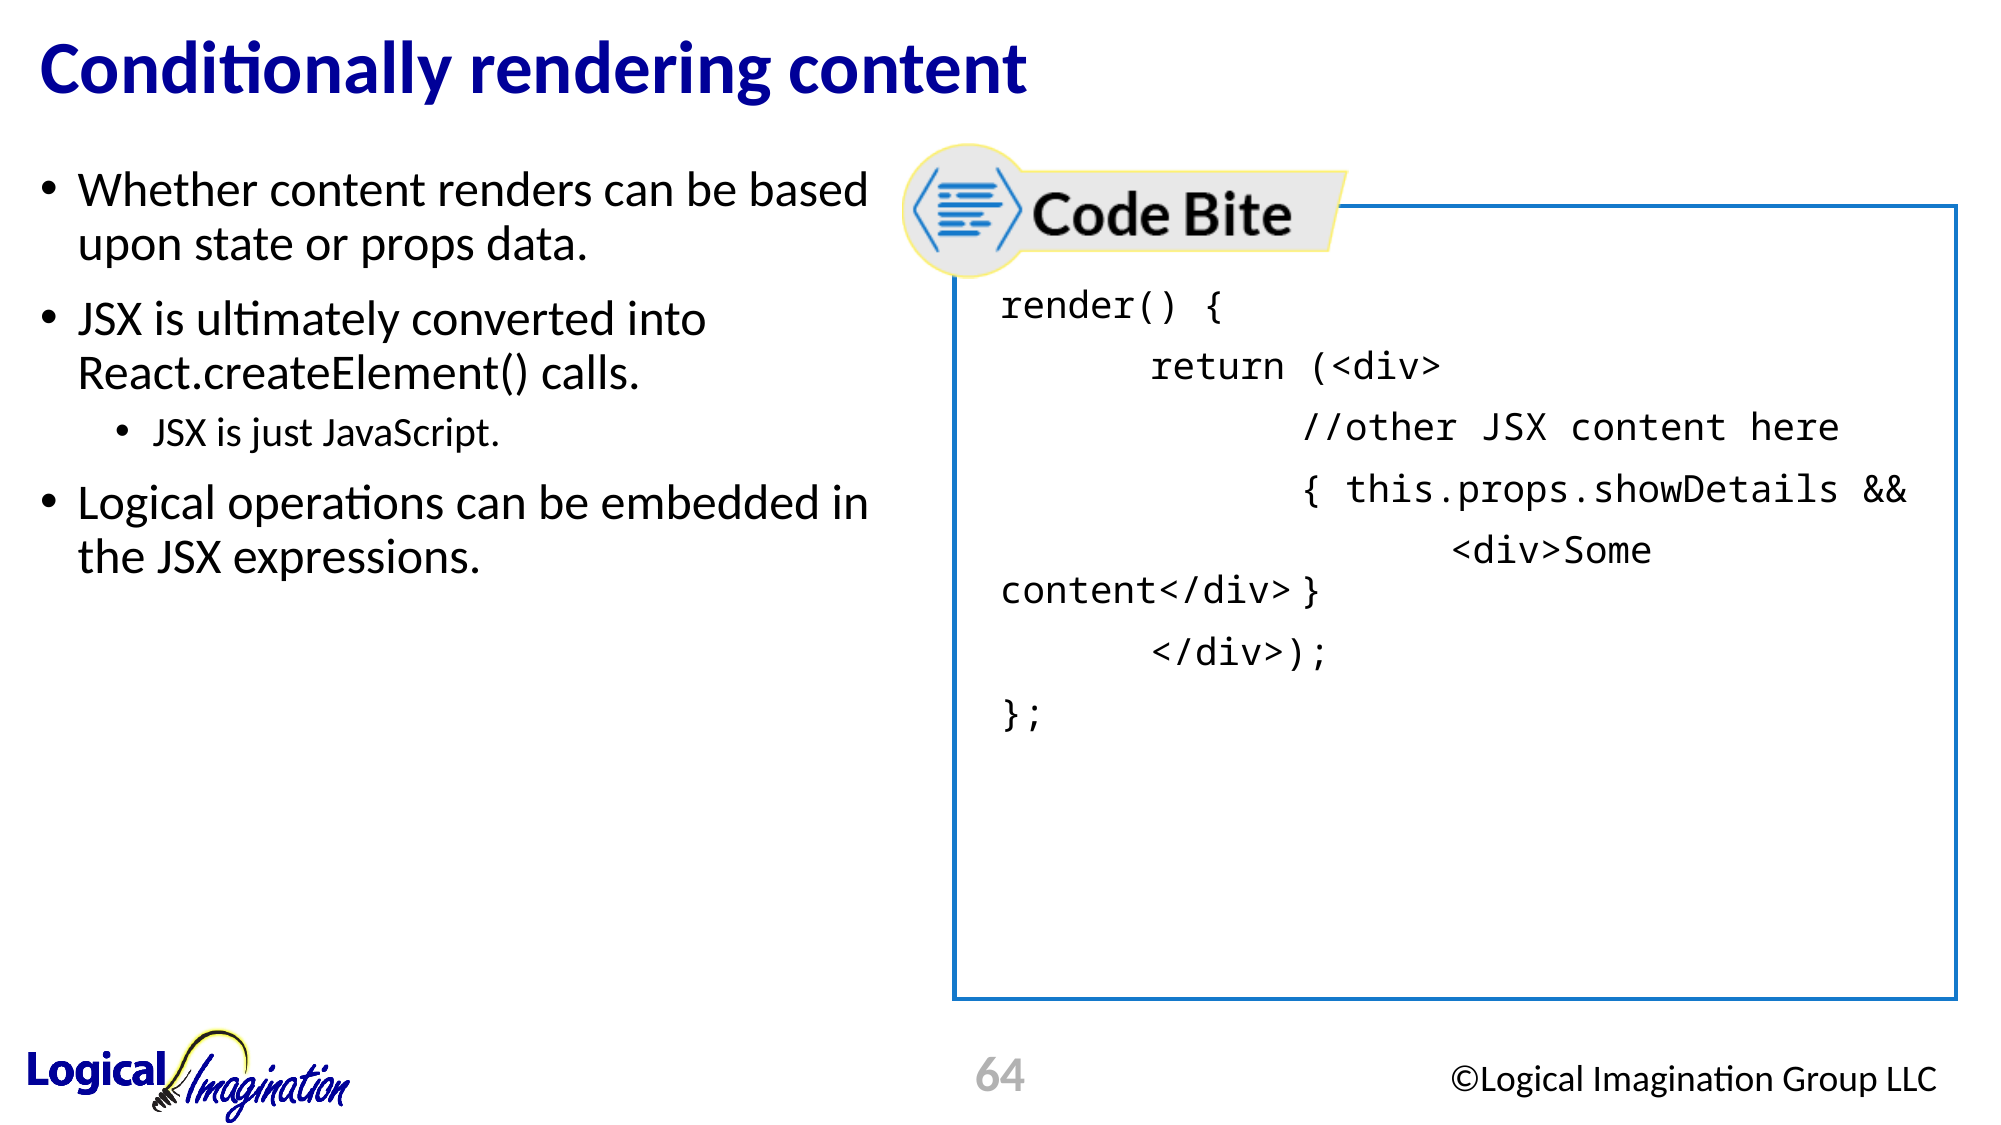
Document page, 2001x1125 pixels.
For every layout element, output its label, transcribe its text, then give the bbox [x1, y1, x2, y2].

picture [25, 1025, 350, 1125]
title Conditionally rendering content [25, 21, 1957, 130]
slide_number 64 [902, 1035, 1098, 1108]
list render() { return (<div> //other JSX content here { this.props.showDetails && <div>Some content</div> } </div>); }; [984, 277, 1931, 983]
list Whether content renders can be based upon state or props data. JSX is ultimately converted into React.createElement() calls. JSX is just JavaScript. Logical operations can be embedded in the JSX expressions. [24, 155, 904, 1000]
picture [902, 143, 1349, 279]
